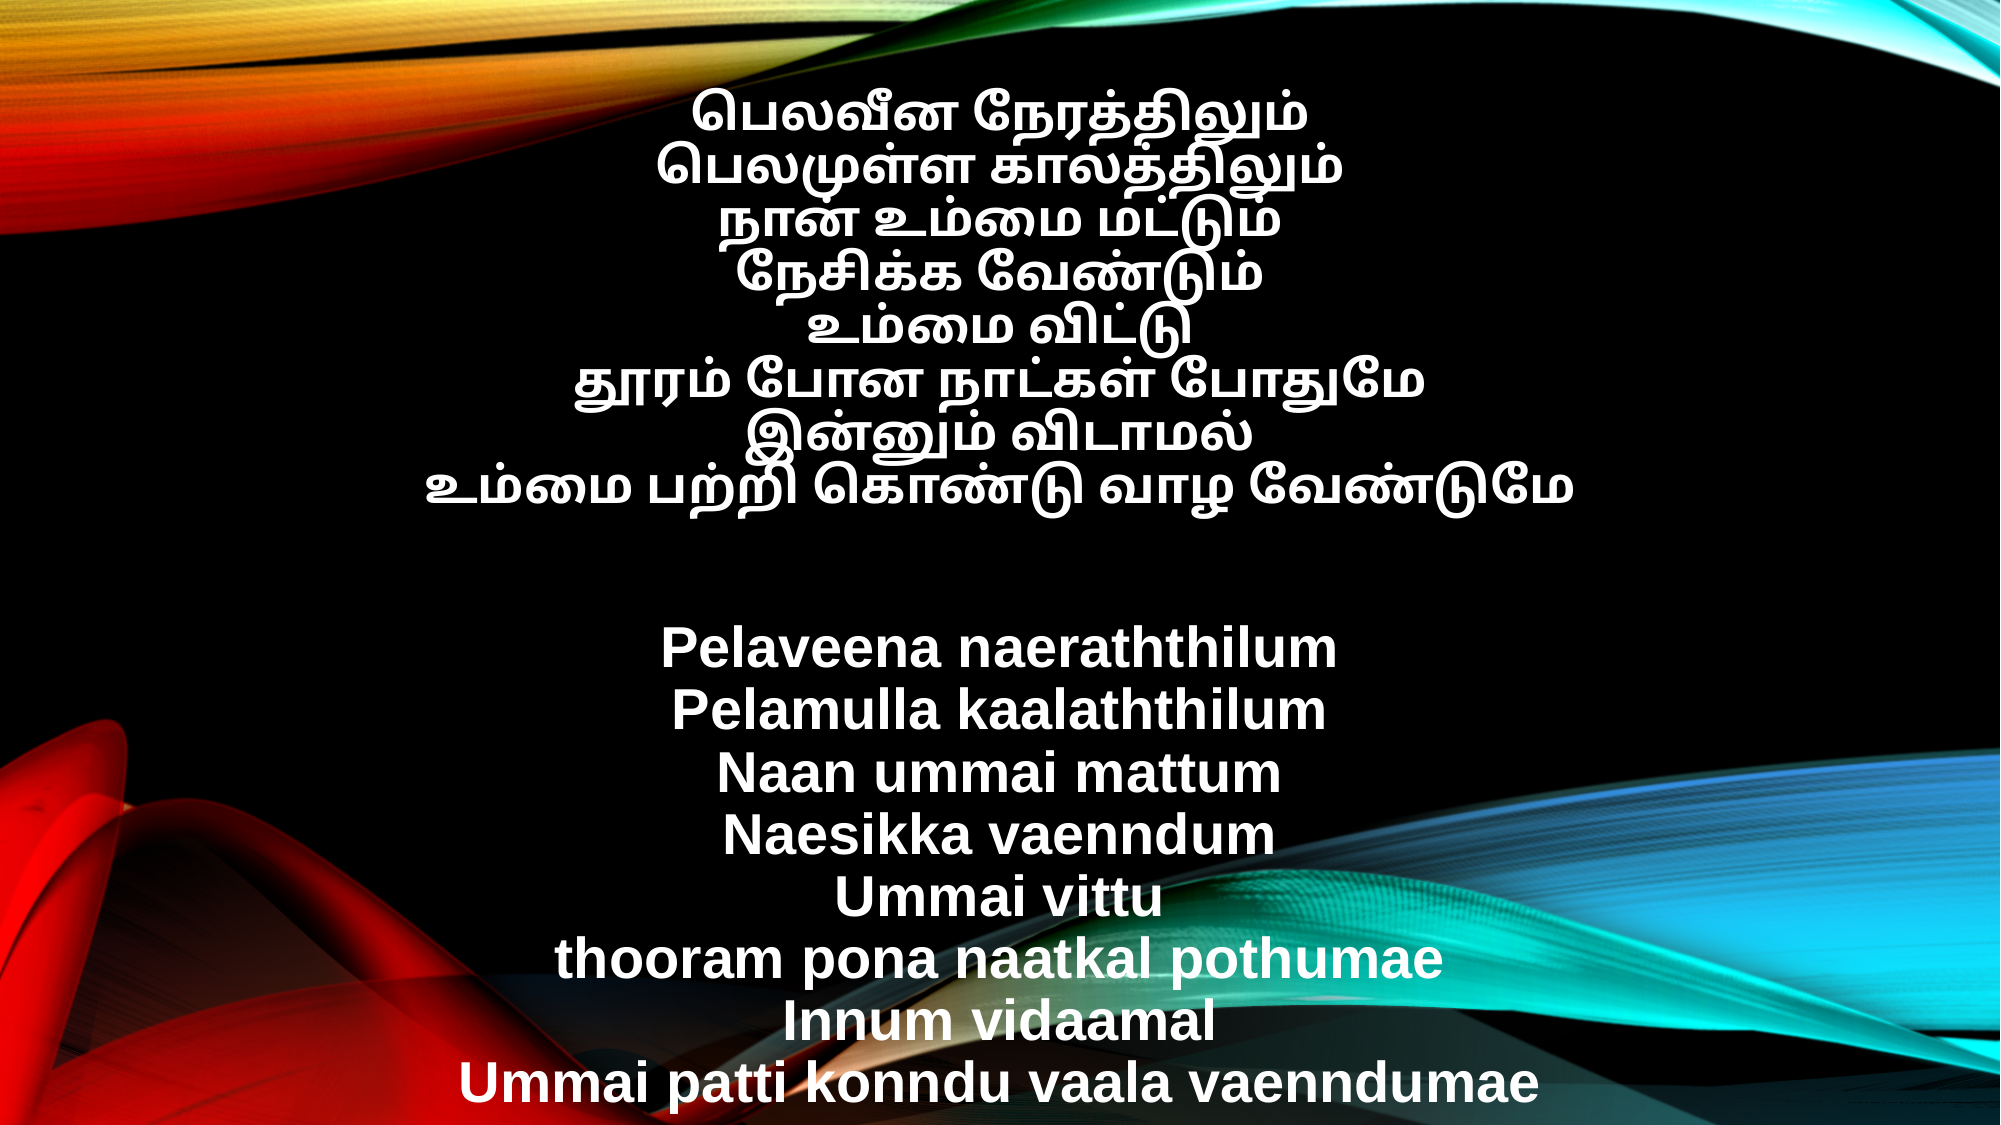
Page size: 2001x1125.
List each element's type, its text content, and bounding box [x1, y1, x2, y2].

subtitle பெலவீன நேரத்திலும் பெலமுள்ள காலத்திலும் நான் உம்மை மட்டும் நேசிக்க வேண்டும் உம்மை விட்டு தூரம் போன நாட்கள் போதுமே இன்னும் விடாமல் உம்மை பற்றி கொண்டு வாழ வேண்டுமே Pelaveena naeraththilum Pelamulla kaalaththilum Naan ummai mattum Naesikka vaenndum Ummai vittu thooram pona naatkal pothumae Innum vidaamal Ummai patti konndu vaala vaenndumae [0, 0, 2000, 1125]
